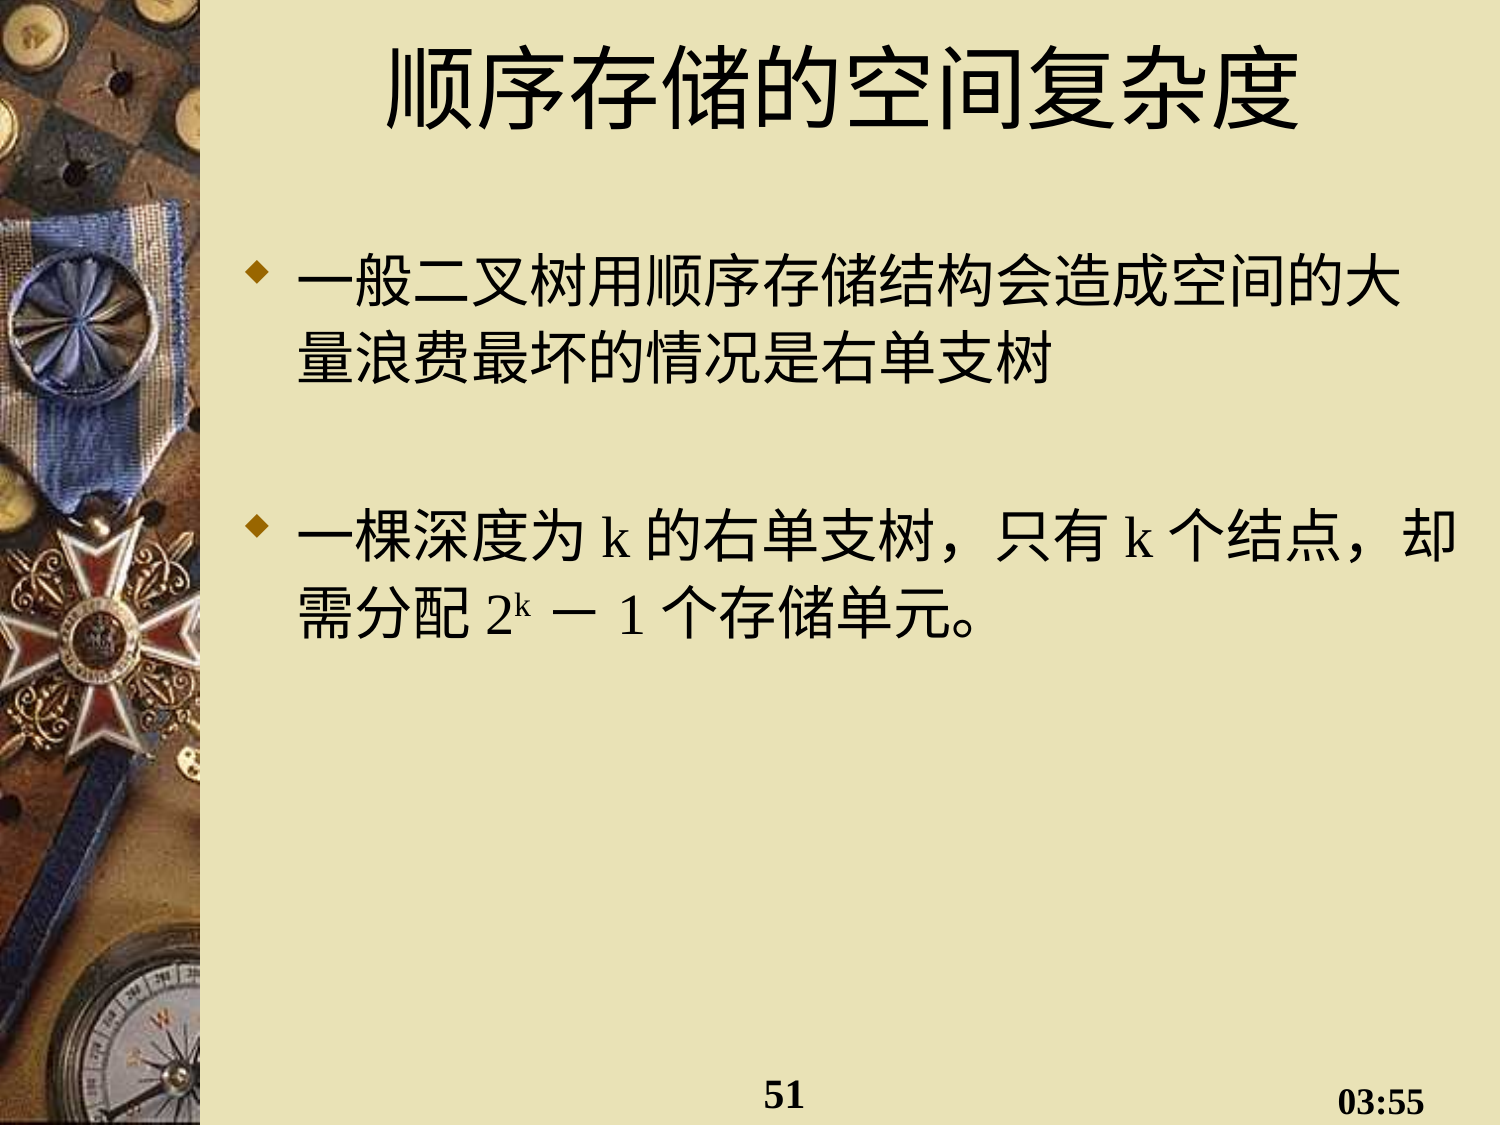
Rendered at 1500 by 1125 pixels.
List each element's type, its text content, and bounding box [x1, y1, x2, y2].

list 一般二叉树用顺序存储结构会造成空间的大量浪费最坏的情况是右单支树 一棵深度为k的右单支树，只有k个结点，却需分配2k－1个存储单元。 [225, 230, 1475, 906]
picture [0, 0, 200, 1125]
title 顺序存储的空间复杂度 [225, 0, 1463, 180]
